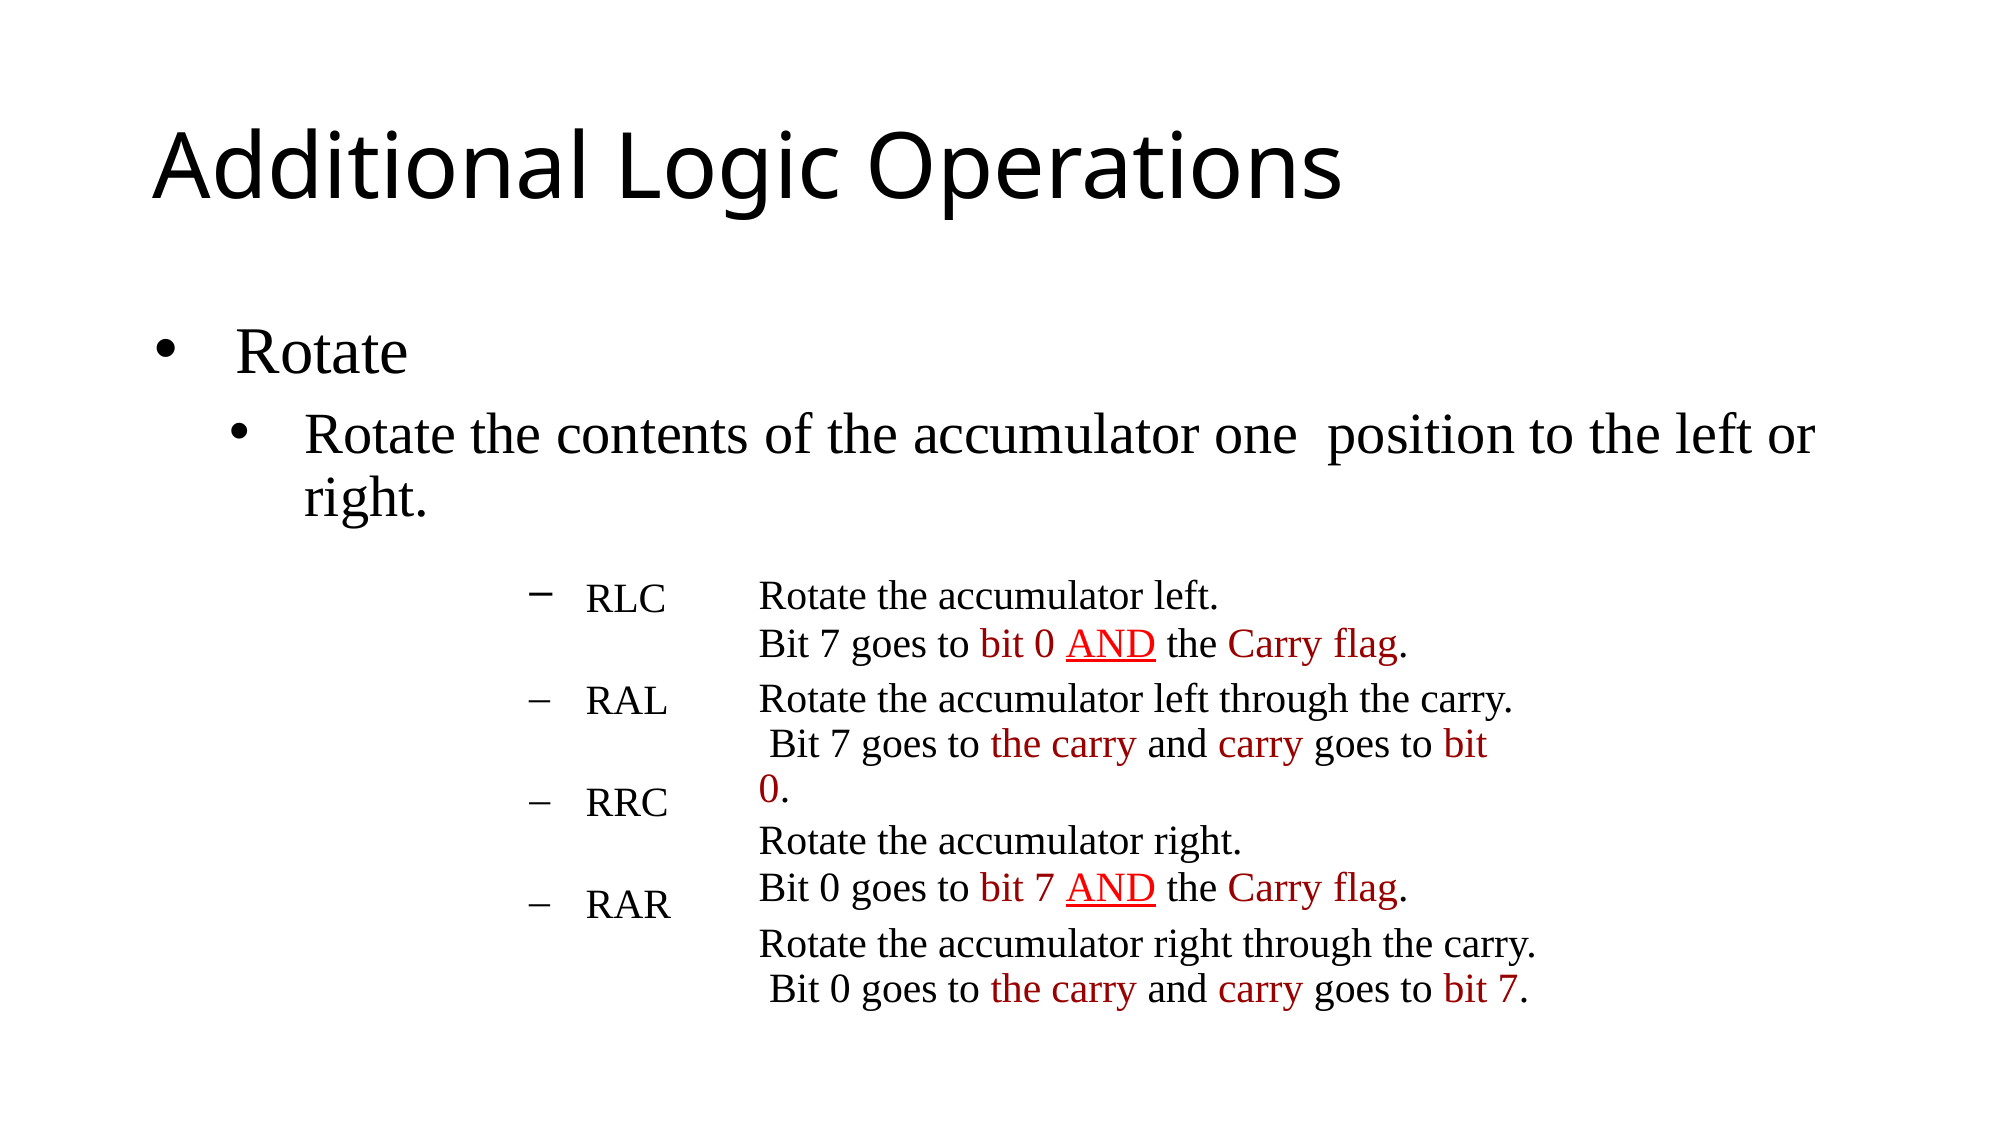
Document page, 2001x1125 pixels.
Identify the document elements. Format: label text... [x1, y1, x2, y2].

title Additional Logic Operations [137, 59, 1863, 278]
text_box RLC RAL RRC RAR [527, 568, 674, 927]
list Rotate Rotate the contents of the accumulator one position to the left or right. [137, 299, 1863, 1014]
text_box Rotate the accumulator left. Bit 7 goes to bit 0 AND the Carry flag. Rotate the accumulator left through the carry. Bit 7 goes to the carry and carry goes to bit 0. Rotate the accumulator right. Bit 0 goes to bit 7 AND the Carry flag. Rotate the accumulator right through the carry. Bit 0 goes to the carry and carry goes to bit 7. [756, 568, 1543, 1011]
